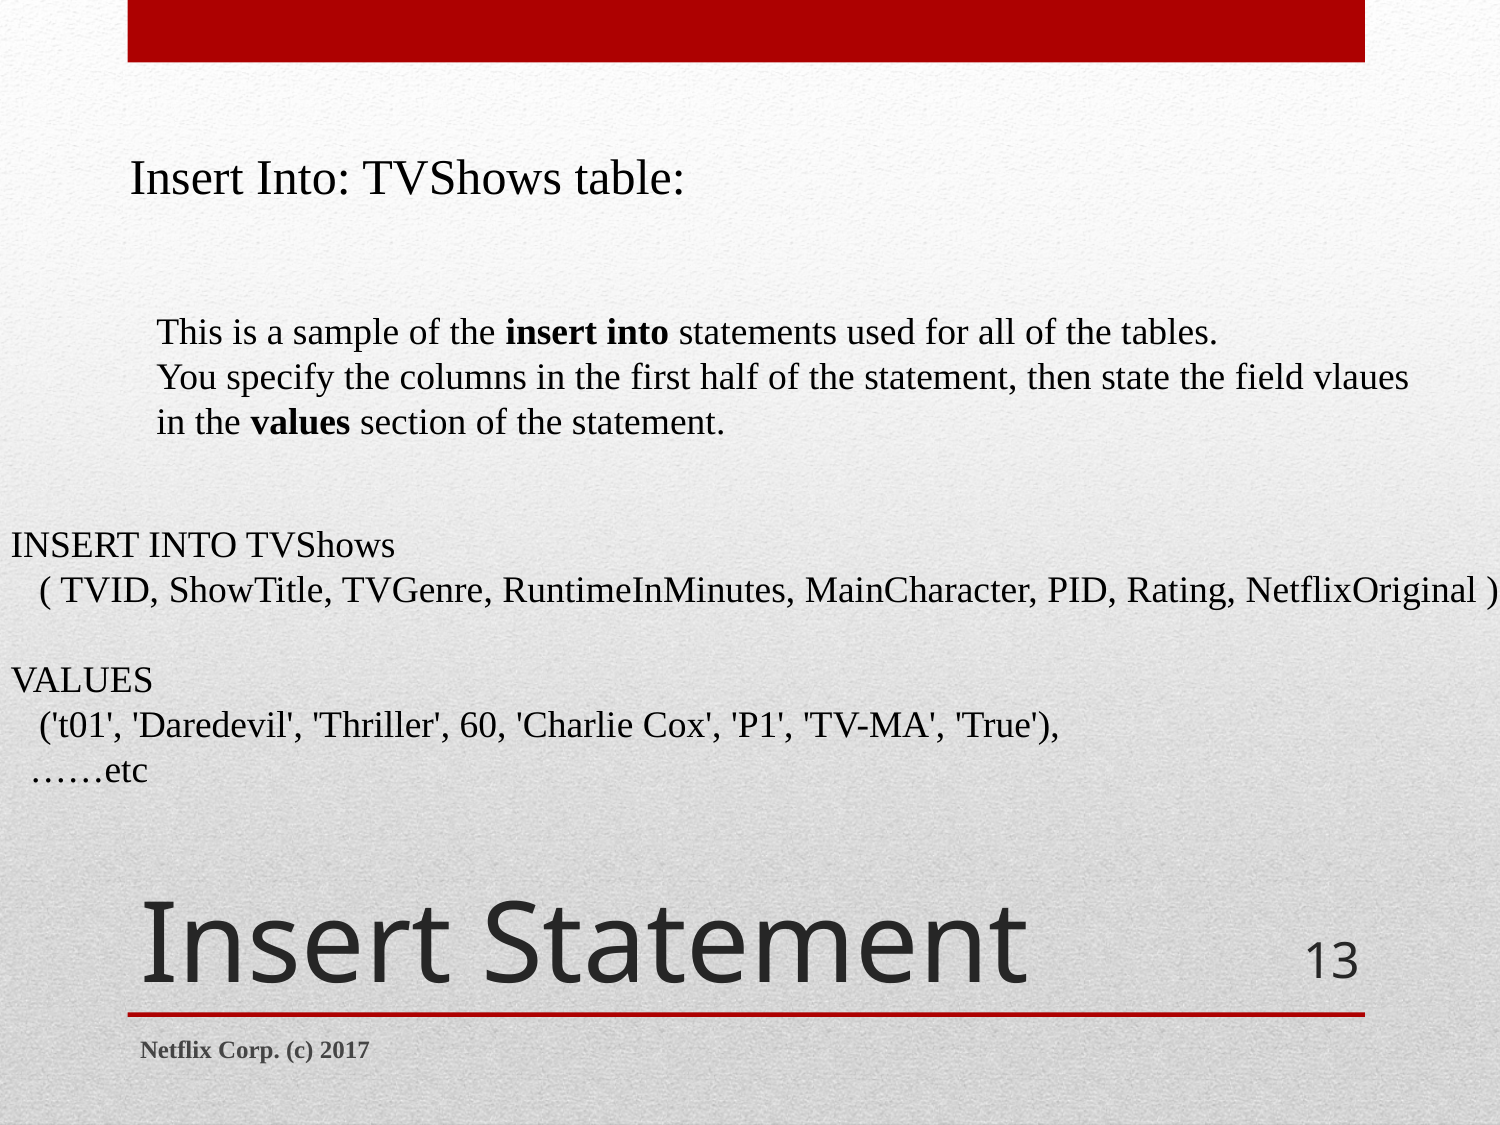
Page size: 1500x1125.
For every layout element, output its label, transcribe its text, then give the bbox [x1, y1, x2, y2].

title Insert Statement [125, 843, 1238, 1013]
text_box Insert Into: TVShows table: [114, 137, 702, 213]
text_box INSERT INTO TVShows ( TVID, ShowTitle, TVGenre, RuntimeInMinutes, MainCharacter, PID, Rating, NetflixOriginal ) VALUES ('t01', 'Daredevil', 'Thriller', 60, 'Charlie Cox', 'P1', 'TV-MA', 'True'), ……etc [0, 512, 1500, 843]
footer Netflix Corp. (c) 2017 [125, 1018, 925, 1079]
slide_number 13 [1250, 933, 1375, 993]
text_box This is a sample of the insert into statements used for all of the tables. You specify the columns in the first half of the statement, then state the field vlaues in the values section of the statement. [141, 299, 1427, 450]
